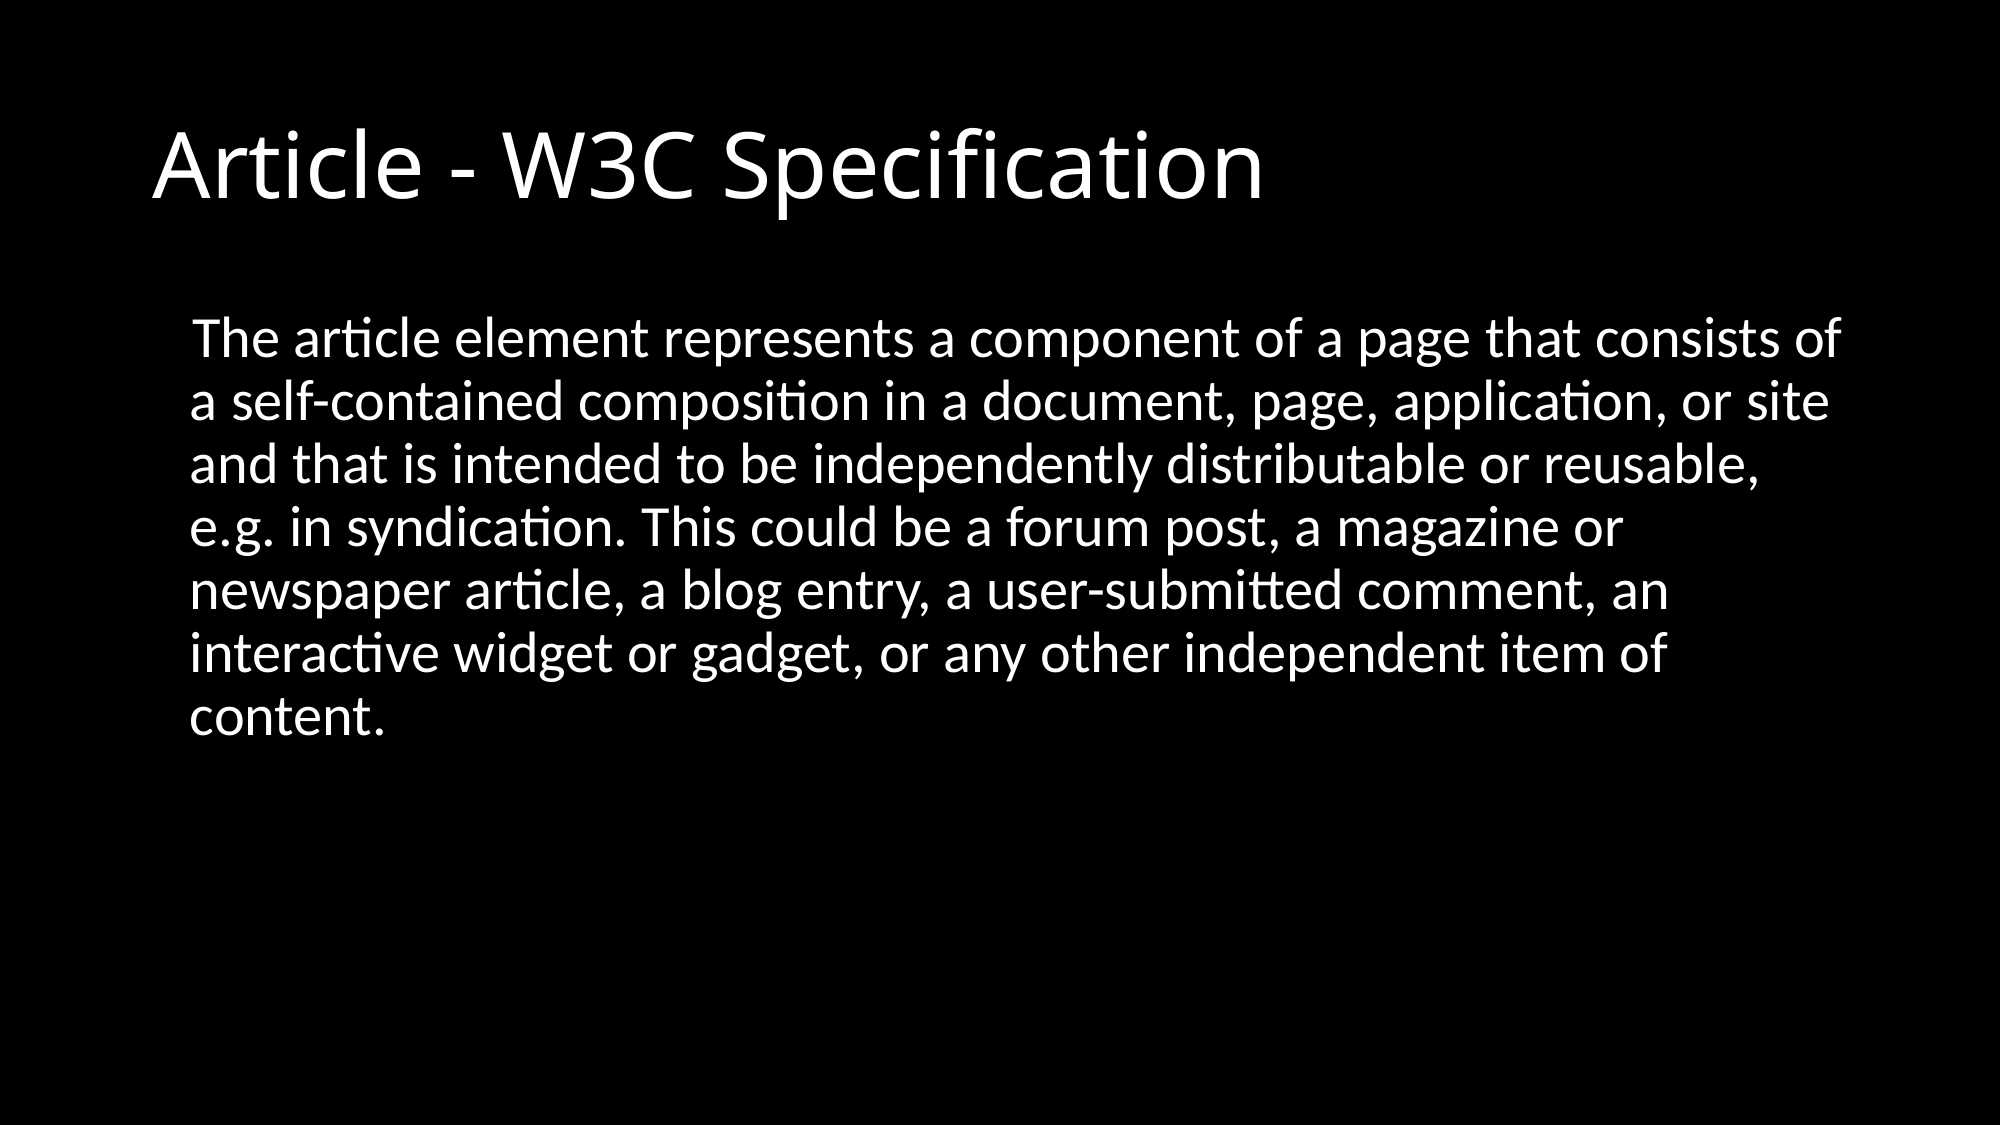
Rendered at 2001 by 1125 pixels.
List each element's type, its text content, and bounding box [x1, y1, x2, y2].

list The article element represents a component of a page that consists of a self-contained composition in a document, page, application, or site and that is intended to be independently distributable or reusable, e.g. in syndication. This could be a forum post, a magazine or newspaper article, a blog entry, a user-submitted comment, an interactive widget or gadget, or any other independent item of content. [137, 299, 1863, 1014]
title Article - W3C Specification [137, 59, 1863, 278]
